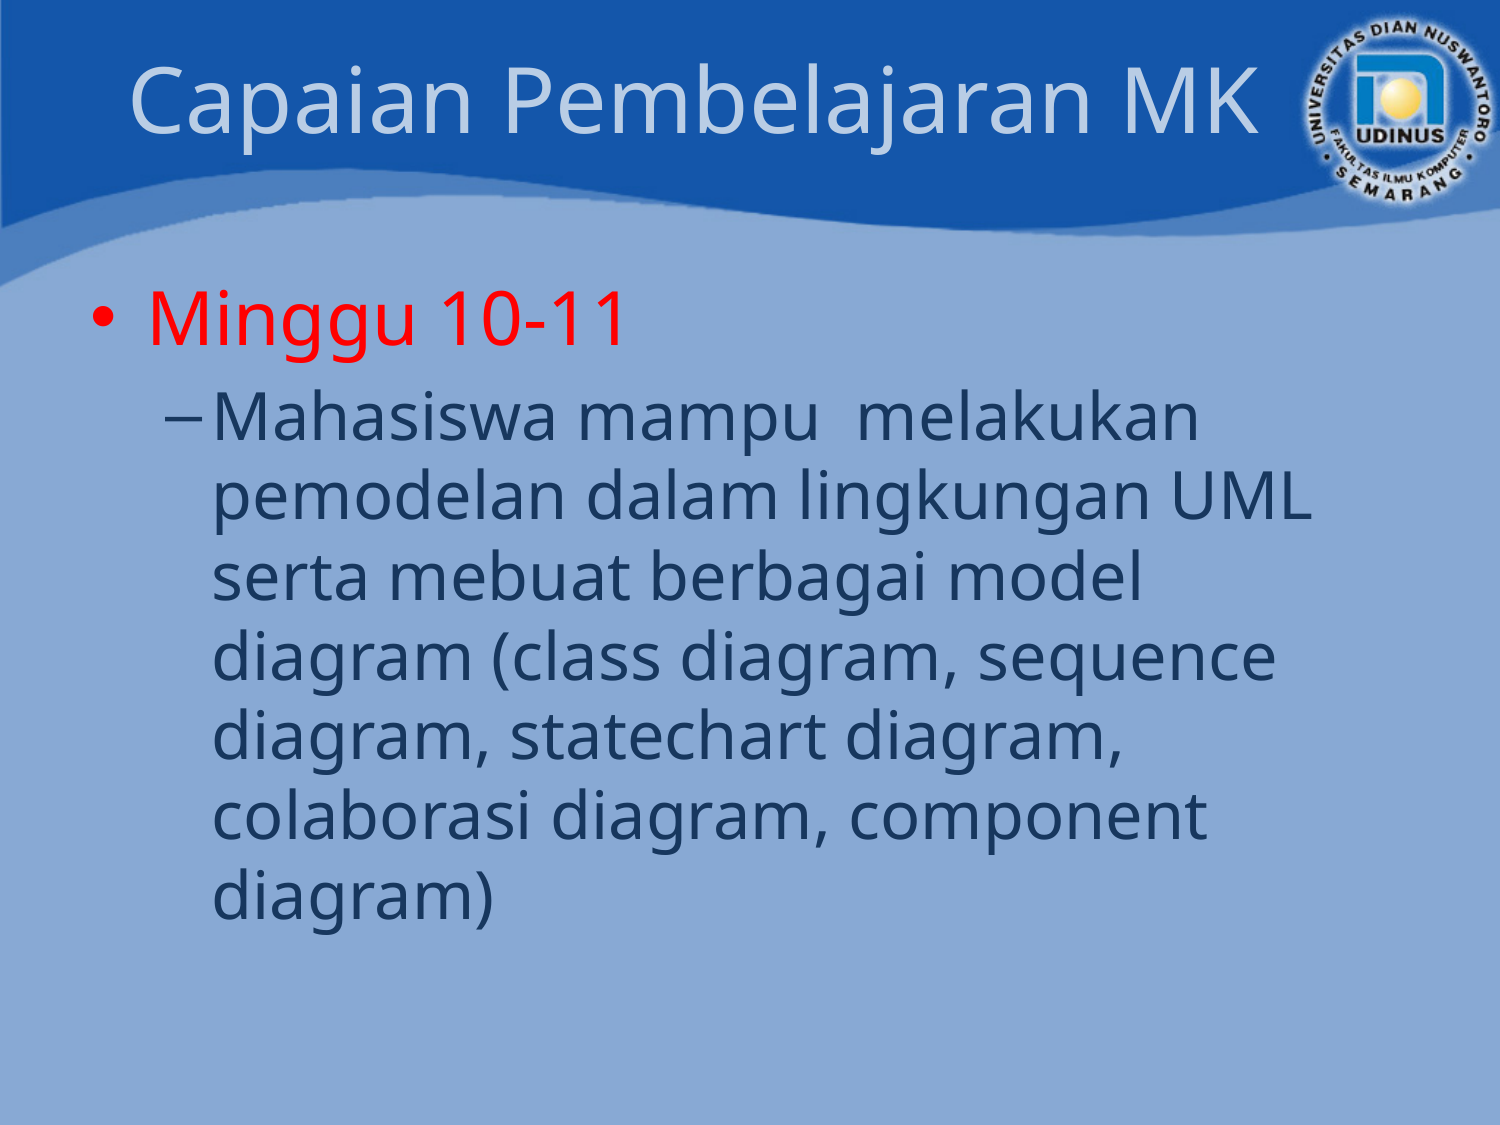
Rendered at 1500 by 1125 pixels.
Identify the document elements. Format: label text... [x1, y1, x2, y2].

title Capaian Pembelajaran MK [62, 2, 1325, 191]
list Minggu 10-11 Mahasiswa mampu melakukan pemodelan dalam lingkungan UML serta mebuat berbagai model diagram (class diagram, sequence diagram, statechart diagram, colaborasi diagram, component diagram) [75, 262, 1425, 1005]
picture [0, 0, 1500, 1125]
